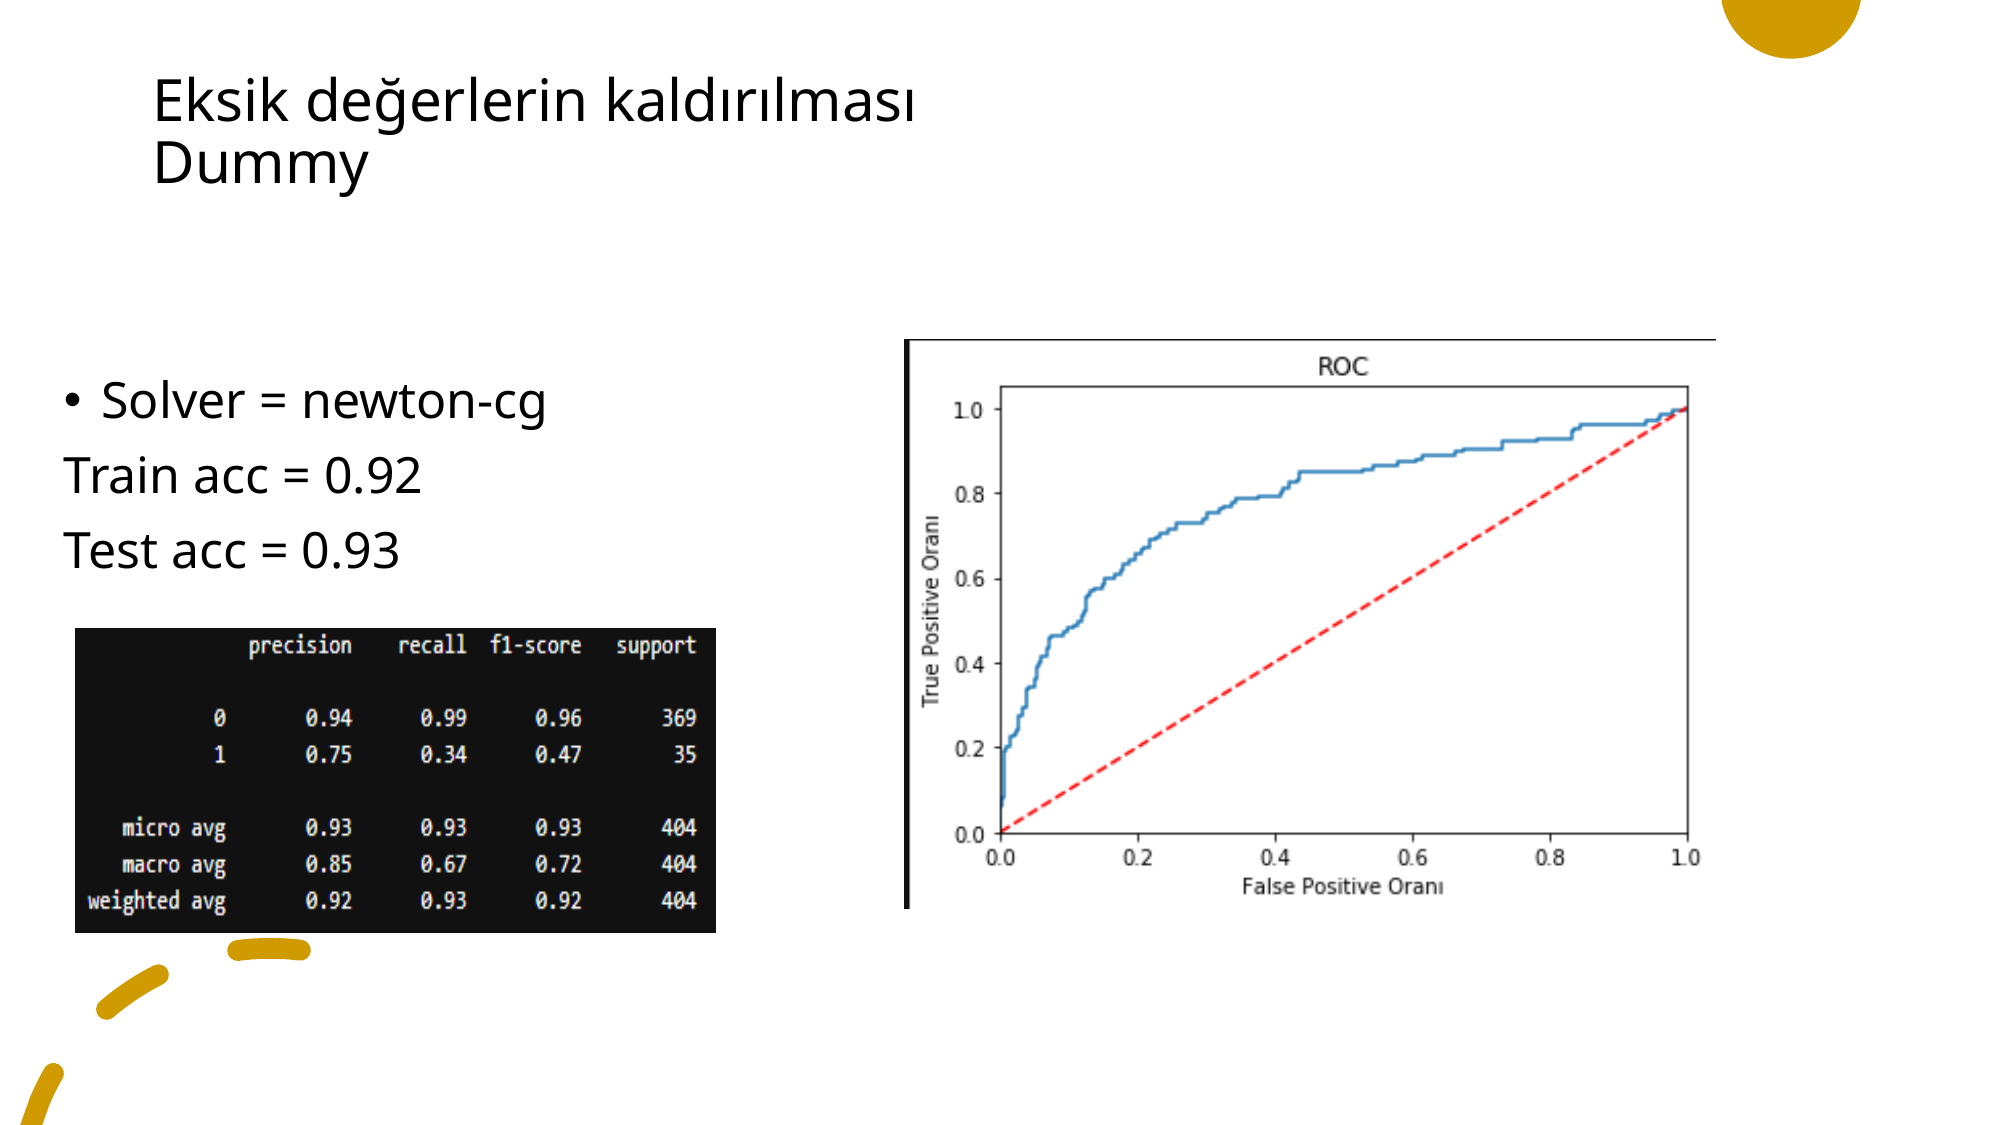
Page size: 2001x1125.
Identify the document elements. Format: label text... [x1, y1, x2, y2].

picture [904, 339, 1716, 909]
picture [75, 628, 716, 933]
title Eksik değerlerin kaldırılması Dummy [137, 59, 1863, 278]
list Solver = newton-cg Train acc = 0.92 Test acc = 0.93 [48, 302, 1774, 933]
